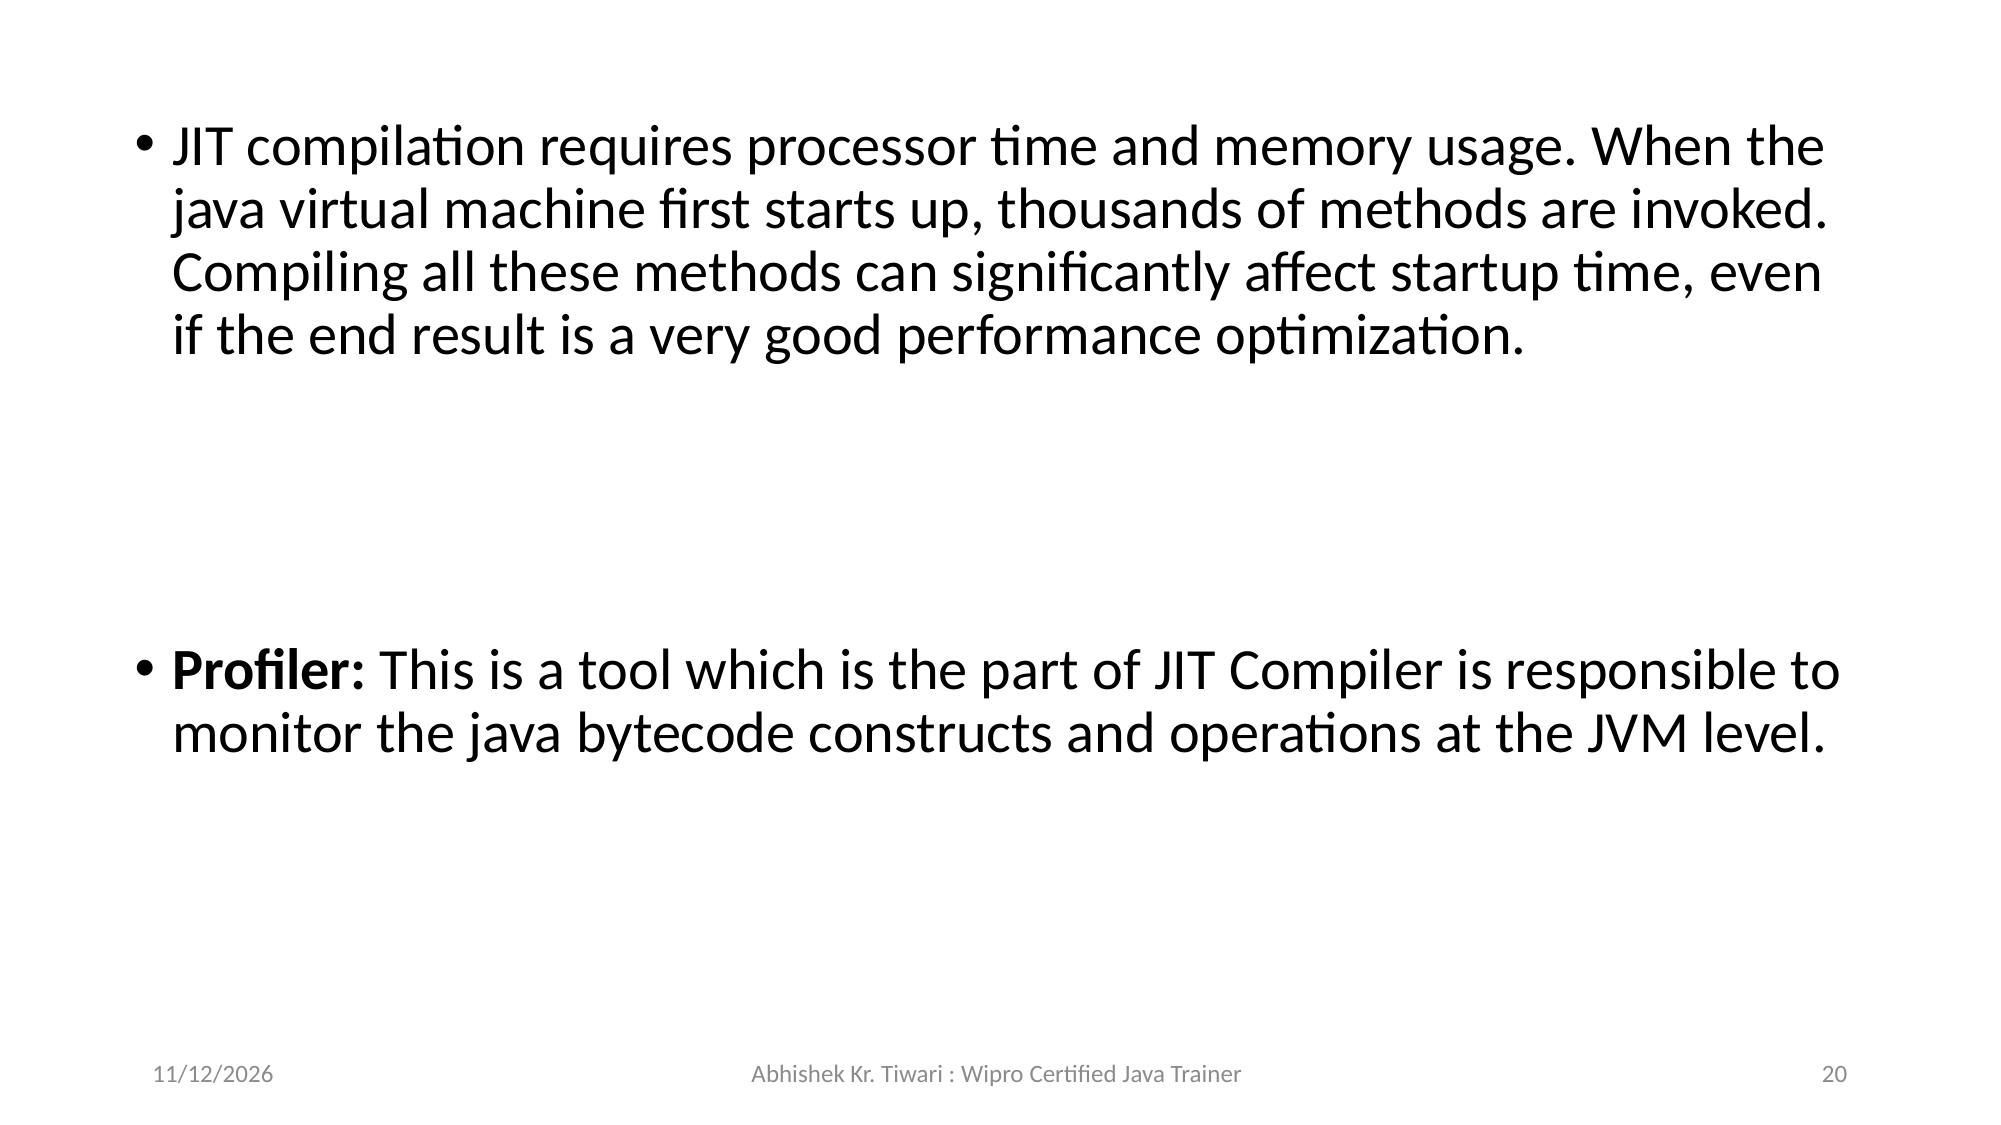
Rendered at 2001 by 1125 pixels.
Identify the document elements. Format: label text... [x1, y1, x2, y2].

slide_number 20 [1412, 1042, 1863, 1103]
footer Abhishek Kr. Tiwari : Wipro Certified Java Trainer [662, 1042, 1338, 1103]
list JIT compilation requires processor time and memory usage. When the java virtual machine first starts up, thousands of methods are invoked. Compiling all these methods can significantly affect startup time, even if the end result is a very good performance optimization. Profiler: This is a tool which is the part of JIT Compiler is responsible to monitor the java bytecode constructs and operations at the JVM level. [119, 107, 1863, 1014]
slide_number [137, 1042, 588, 1103]
